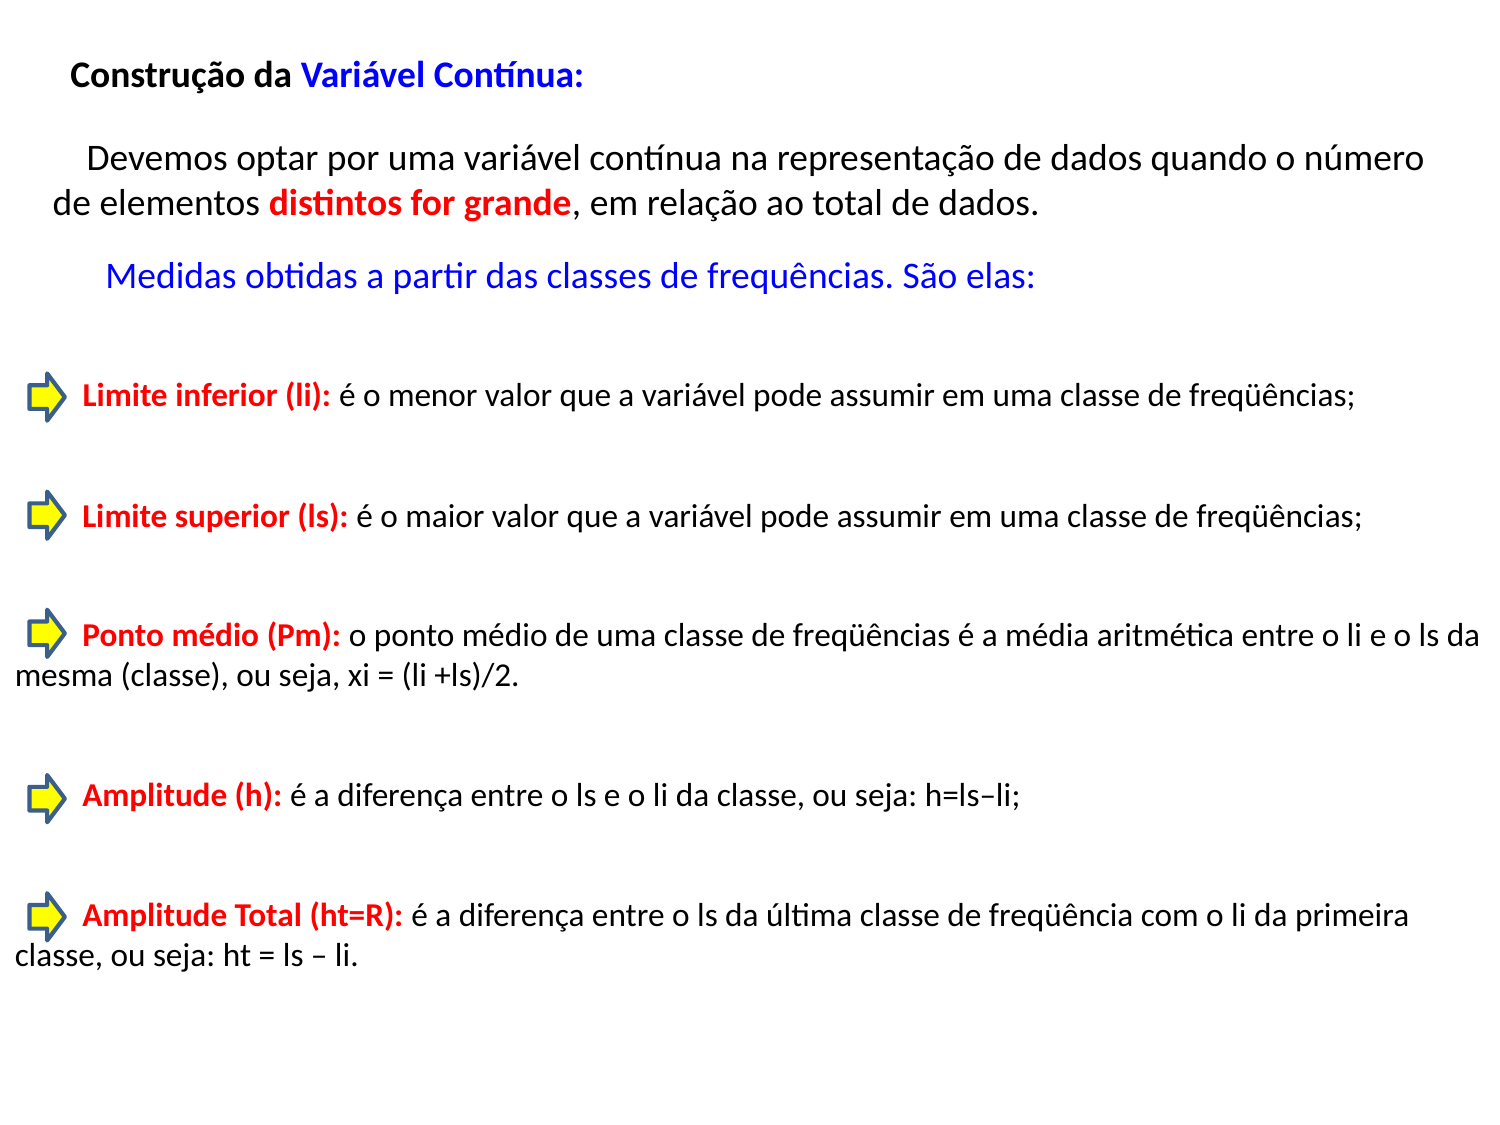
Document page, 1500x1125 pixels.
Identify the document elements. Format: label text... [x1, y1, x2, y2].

text_box [27, 489, 67, 541]
text_box Limite inferior (li): é o menor valor que a variável pode assumir em uma classe de freqüências; Limite superior (ls): é o maior valor que a variável pode assumir em uma classe de freqüências; Ponto médio (Pm): o ponto médio de uma classe de freqüências é a média aritmética entre o li e o ls da mesma (classe), ou seja, xi = (li +ls)/2. Amplitude (h): é a diferença entre o ls e o li da classe, ou seja: h=ls–li; Amplitude Total (ht=R): é a diferença entre o ls da última classe de freqüência com o li da primeira classe, ou seja: ht = ls – li. [0, 361, 1500, 1026]
text_box [27, 891, 67, 943]
text_box Devemos optar por uma variável contínua na representação de dados quando o número de elementos distintos for grande, em relação ao total de dados. [37, 125, 1450, 231]
text_box Medidas obtidas a partir das classes de frequências. São elas: [90, 243, 1053, 304]
text_box Construção da Variável Contínua: [55, 42, 600, 125]
text_box [27, 371, 67, 423]
text_box [27, 607, 67, 659]
text_box [27, 773, 67, 825]
